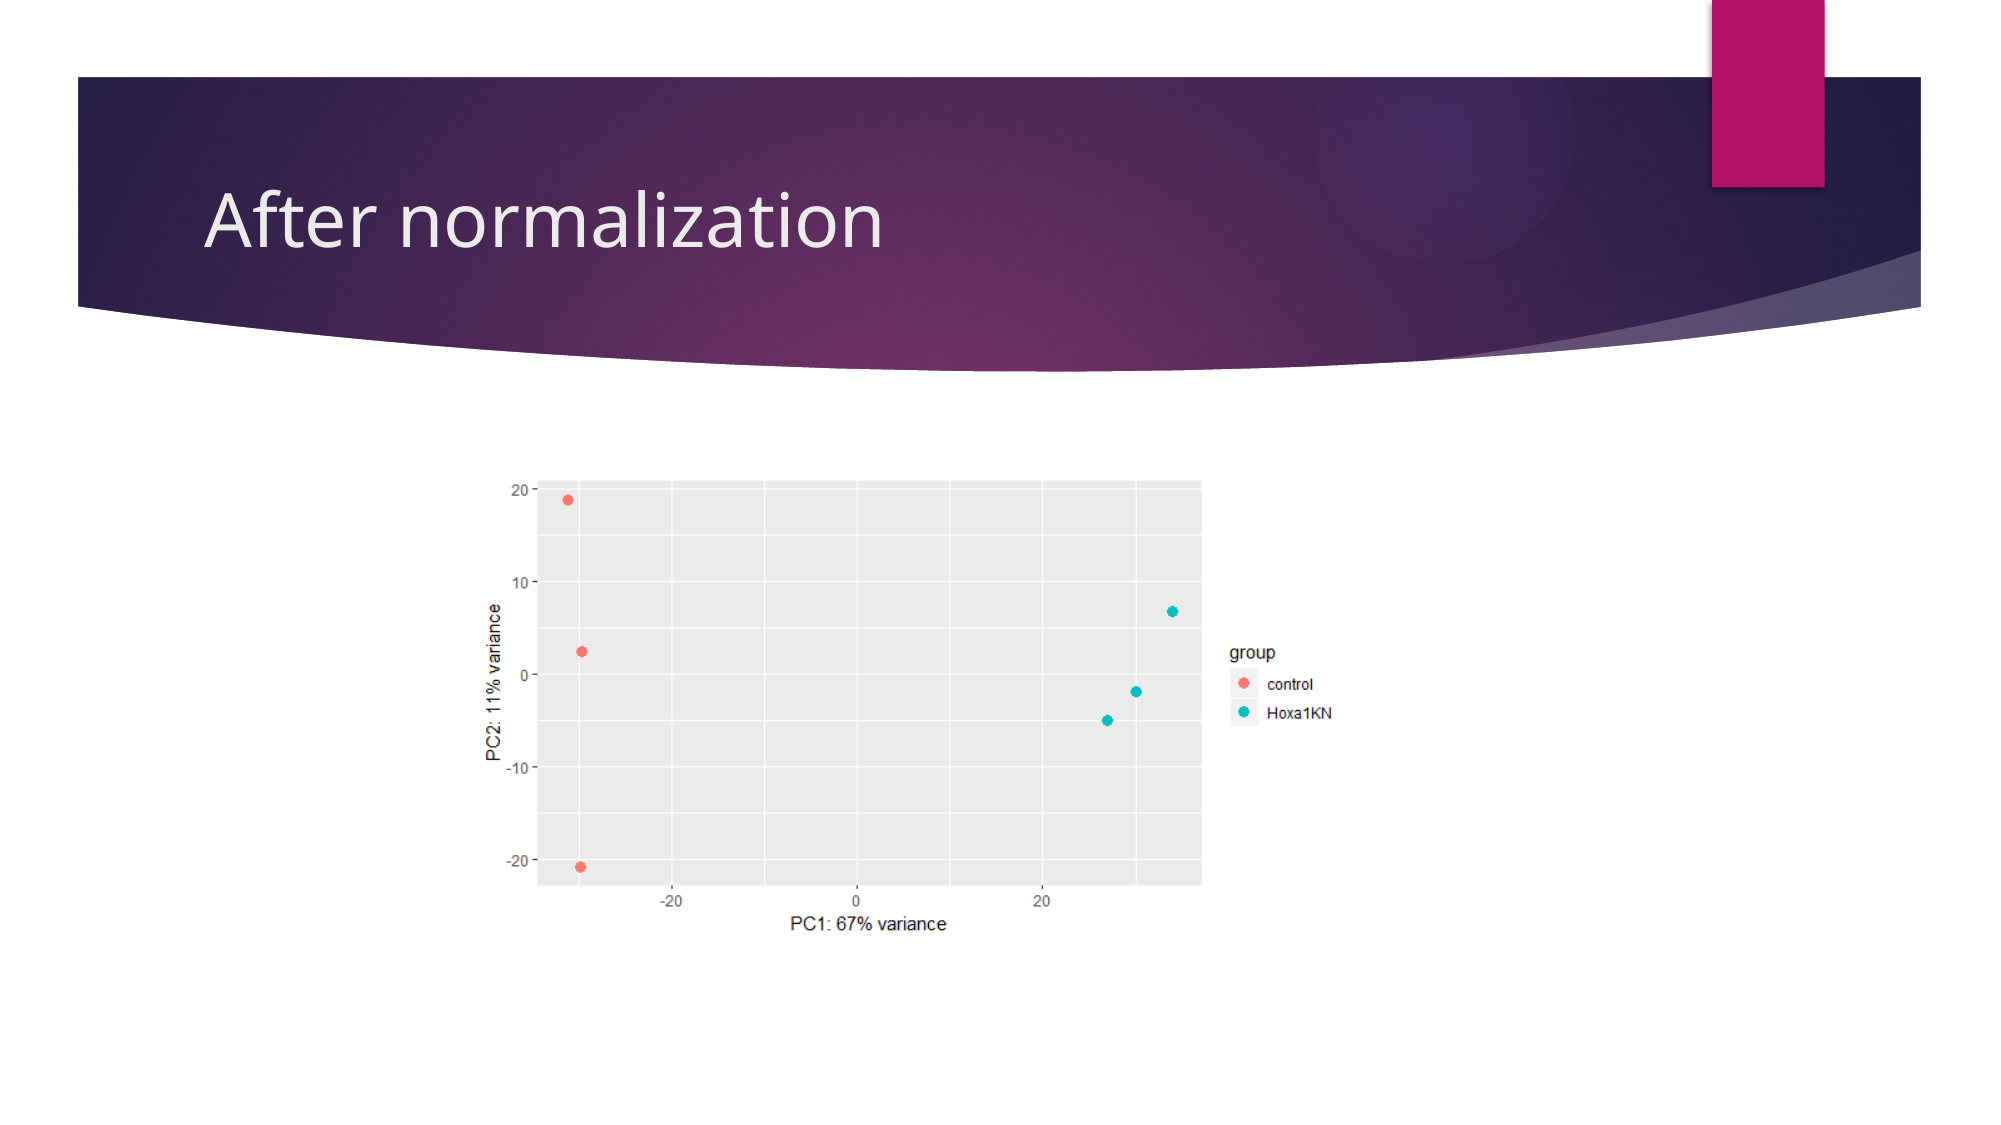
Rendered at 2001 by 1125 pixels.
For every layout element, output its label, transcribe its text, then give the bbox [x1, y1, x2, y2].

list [475, 436, 1352, 978]
title After normalization [189, 159, 1627, 276]
